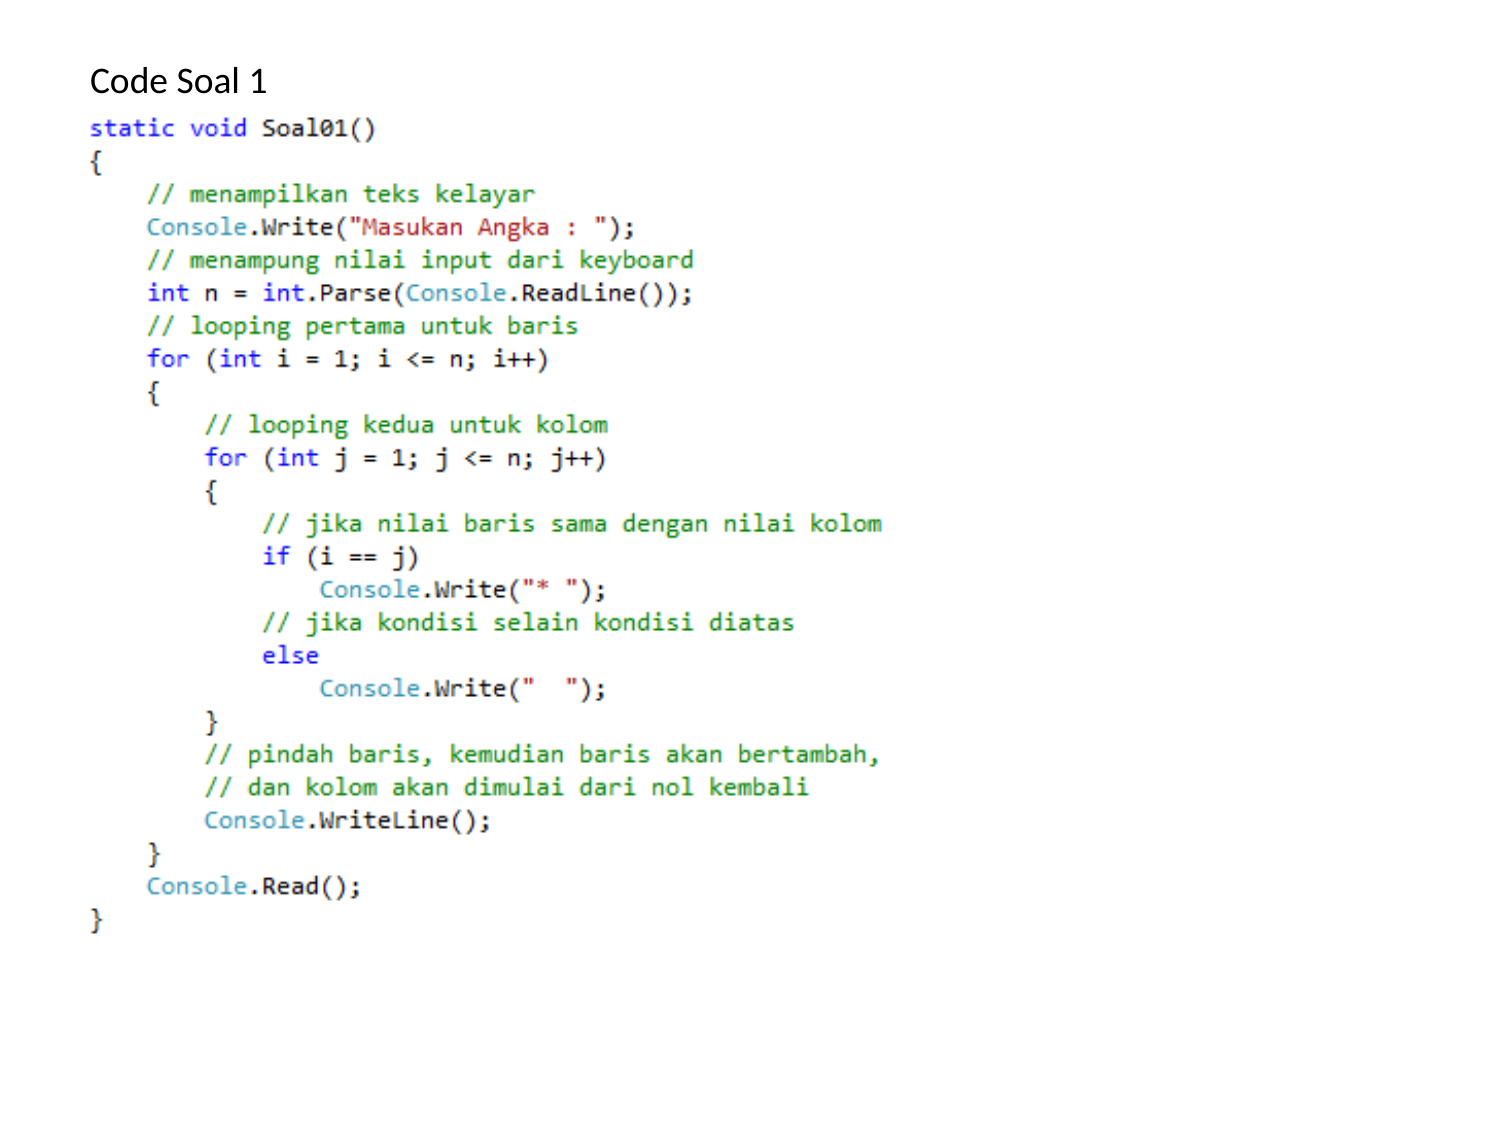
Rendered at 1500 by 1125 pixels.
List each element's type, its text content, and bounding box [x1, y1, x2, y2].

picture [74, 112, 913, 940]
title Code Soal 1 [75, 45, 1425, 113]
